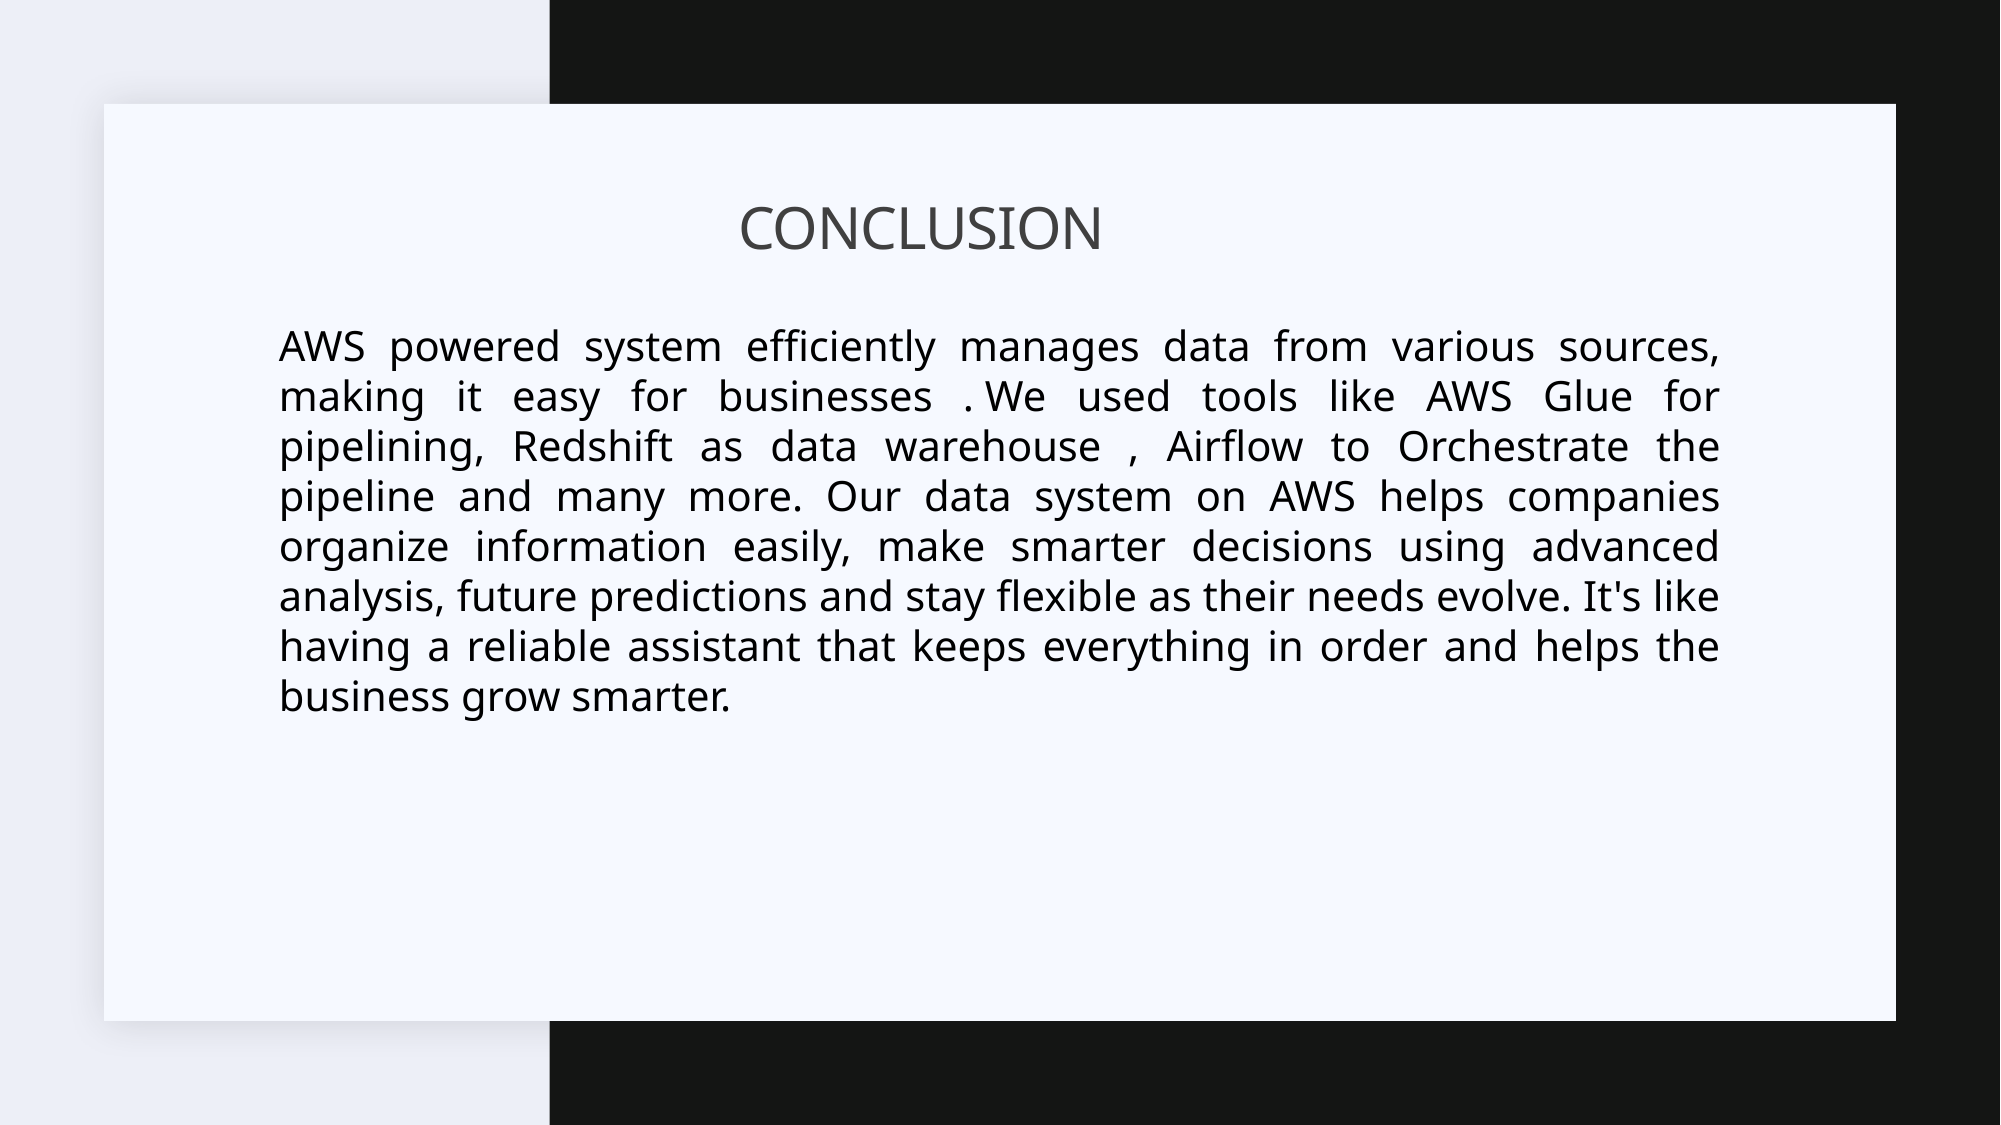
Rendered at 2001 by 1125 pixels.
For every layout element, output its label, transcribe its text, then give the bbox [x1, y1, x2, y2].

text_box AWS powered system efficiently manages data from various sources, making it easy for businesses . We used tools like AWS Glue for pipelining, Redshift as data warehouse , Airflow to Orchestrate the pipeline and many more. Our data system on AWS helps companies organize information easily, make smarter decisions using advanced analysis, future predictions and stay flexible as their needs evolve. It's like having a reliable assistant that keeps everything in order and helps the business grow smarter. [263, 312, 1737, 728]
title CONCLUSION [394, 191, 1449, 288]
